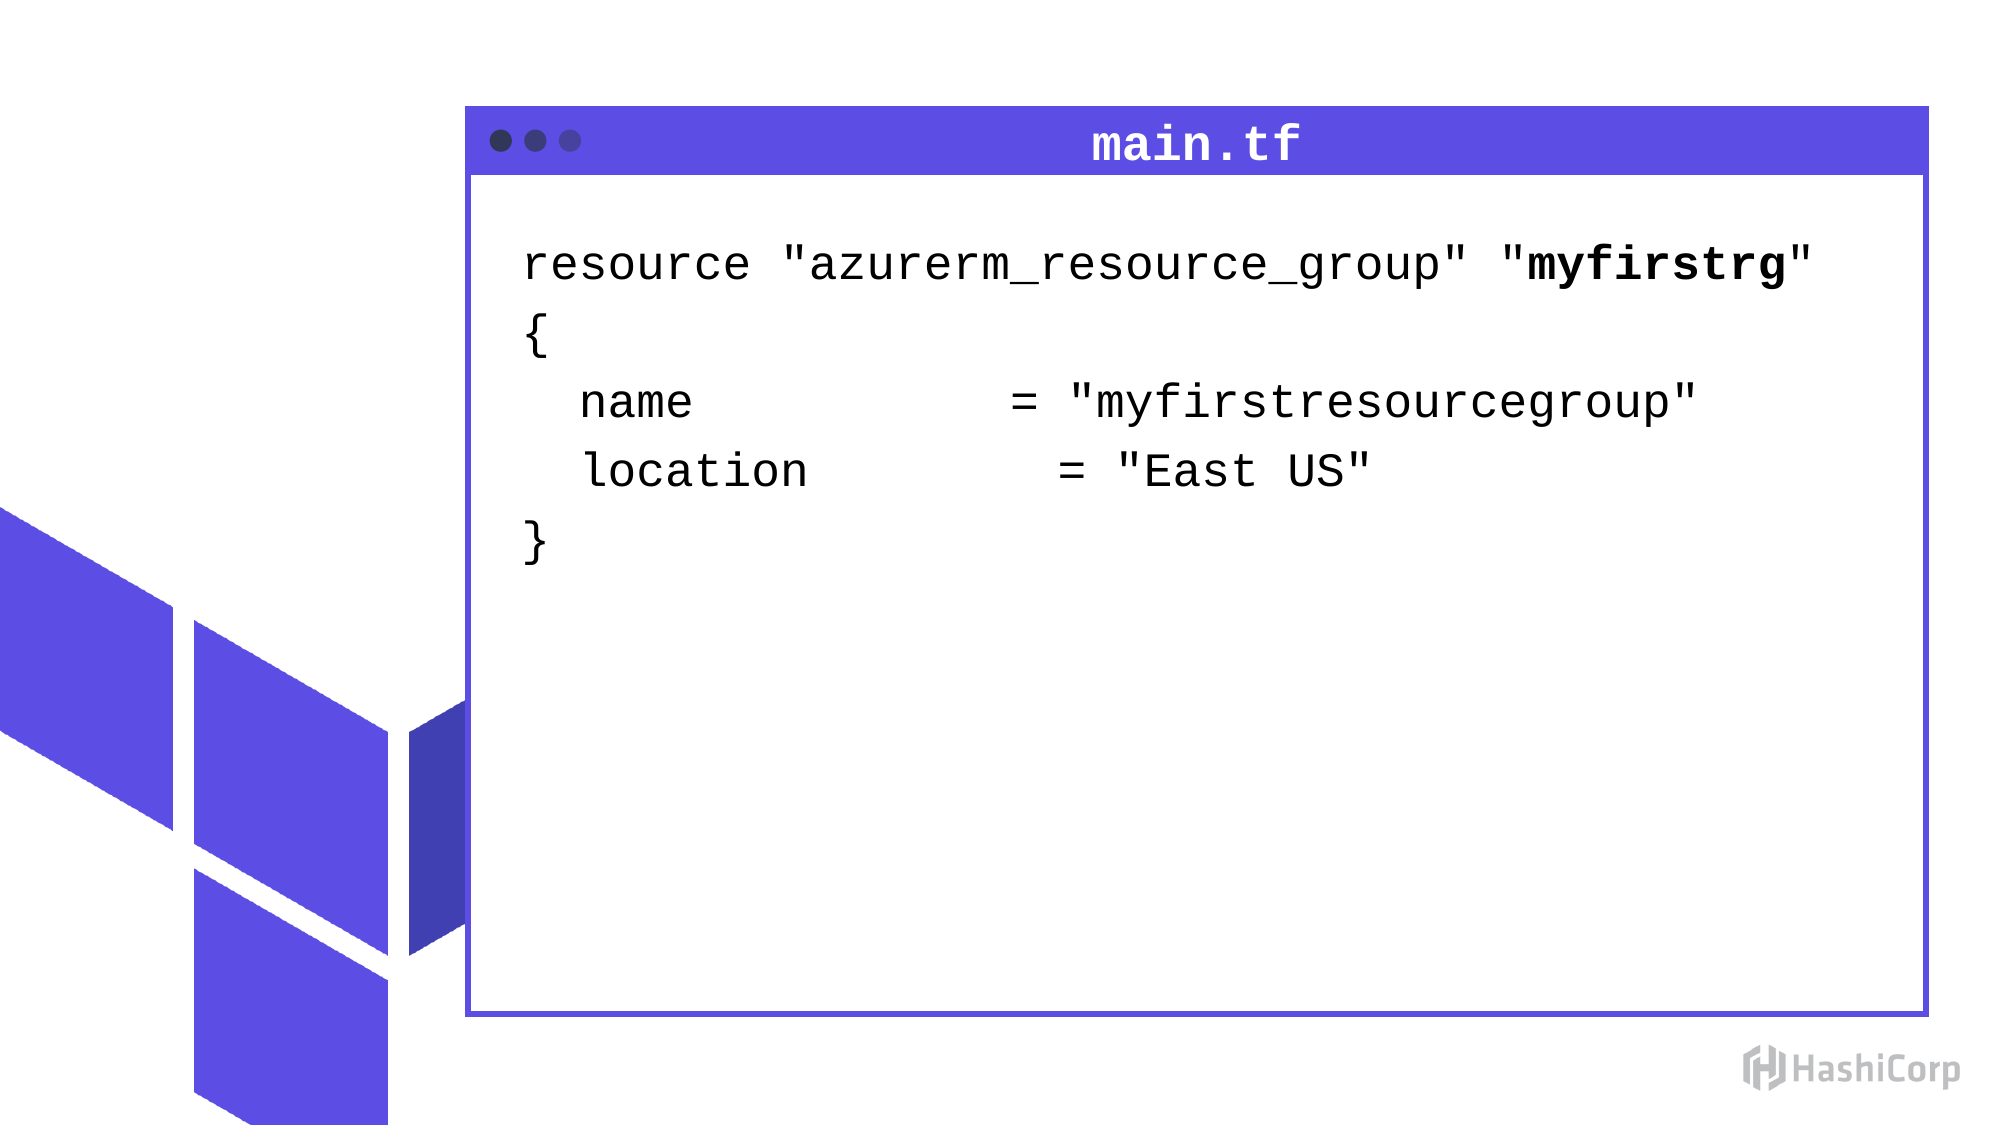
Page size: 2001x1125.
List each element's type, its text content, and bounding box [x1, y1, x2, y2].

list main.tf [585, 101, 1809, 180]
list resource "azurerm_resource_group" "myfirstrg" { name = "myfirstresourcegroup" location = "East US" } [512, 211, 1882, 509]
picture [0, 493, 605, 1125]
